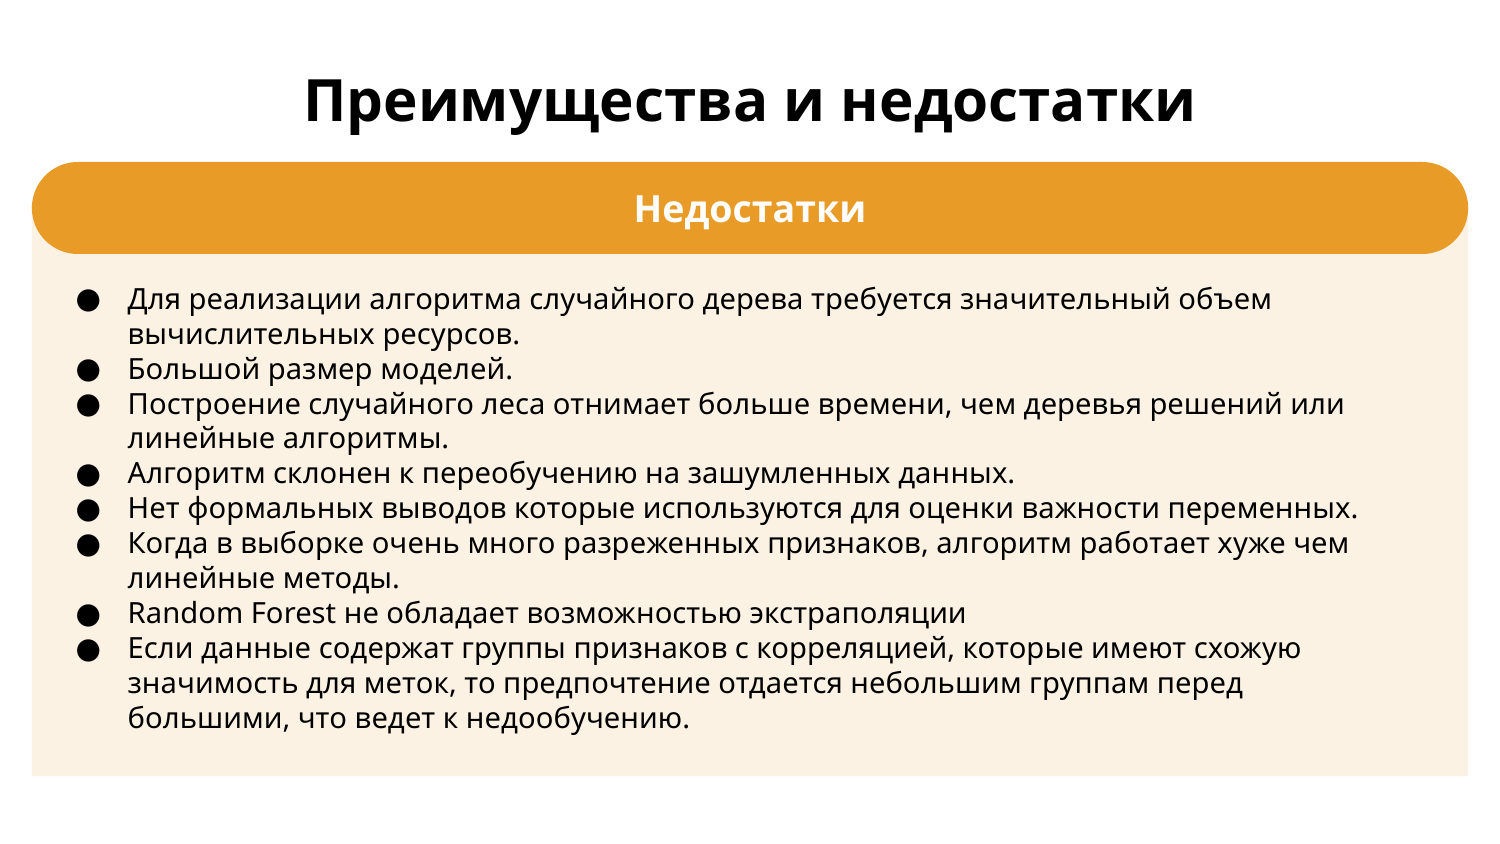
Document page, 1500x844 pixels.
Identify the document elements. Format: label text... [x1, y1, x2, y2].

text_box [31, 212, 1469, 777]
text_box [31, 161, 1469, 254]
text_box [60, 180, 1426, 452]
title Преимущества и недостатки [75, 67, 1425, 129]
